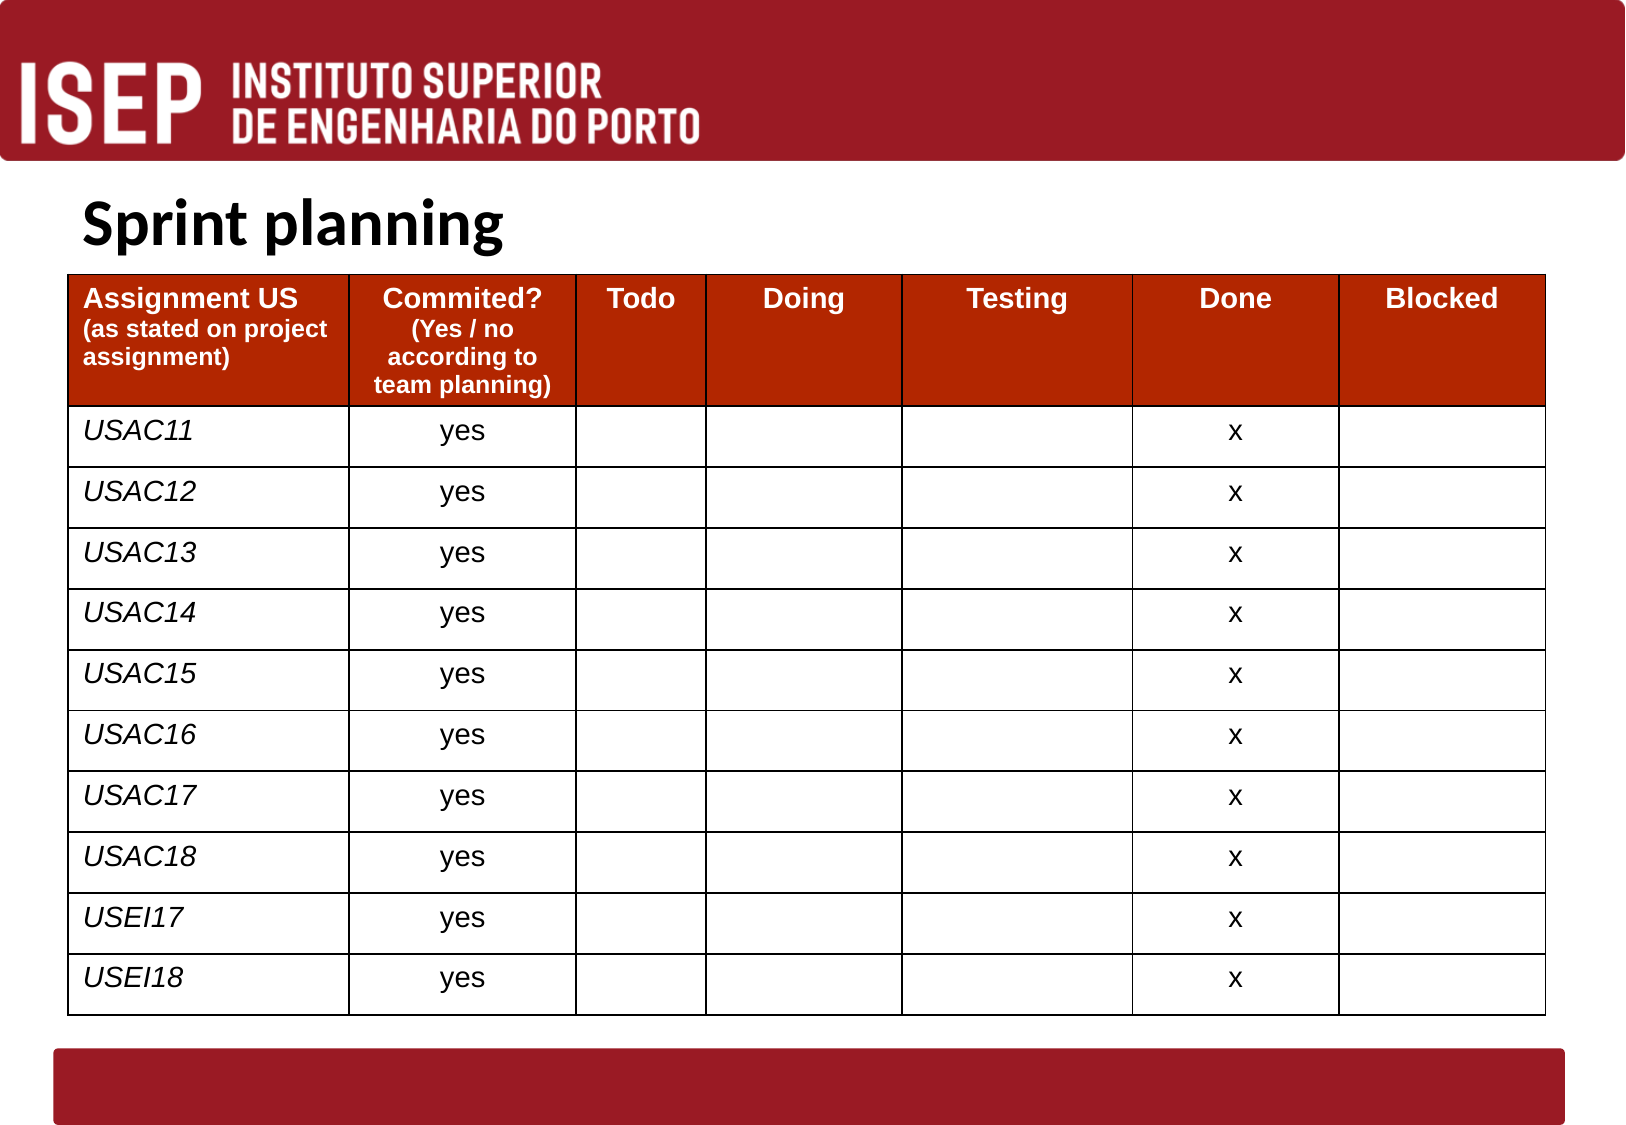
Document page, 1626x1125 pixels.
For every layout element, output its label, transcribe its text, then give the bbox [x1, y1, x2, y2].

table_cell x [1133, 407, 1338, 466]
table_cell [577, 894, 705, 953]
table_cell [903, 651, 1132, 710]
table_header Commited? (Yes / no according to team planning) [350, 275, 575, 405]
table_cell [1340, 711, 1545, 770]
table_cell x [1133, 590, 1338, 649]
table_cell USAC16 [69, 711, 348, 770]
table_cell USAC18 [69, 833, 348, 892]
table_cell yes [350, 772, 575, 831]
table_cell [707, 529, 901, 588]
table_header Done [1133, 275, 1338, 405]
table_cell USAC12 [69, 468, 348, 527]
table_cell [577, 590, 705, 649]
table_cell [1340, 955, 1545, 1014]
table_cell [577, 955, 705, 1014]
table_cell x [1133, 711, 1338, 770]
table_cell [577, 711, 705, 770]
table_cell [1340, 529, 1545, 588]
table_cell [707, 772, 901, 831]
table_cell [903, 468, 1132, 527]
table_header Todo [577, 275, 705, 405]
table_cell USAC17 [69, 772, 348, 831]
table_cell yes [350, 651, 575, 710]
table_cell [903, 529, 1132, 588]
table_cell x [1133, 468, 1338, 527]
table_cell x [1133, 651, 1338, 710]
table_cell USAC14 [69, 590, 348, 649]
table_cell yes [350, 468, 575, 527]
table_cell [707, 468, 901, 527]
table_header Assignment US (as stated on project assignment) [69, 275, 348, 405]
table_cell [1340, 833, 1545, 892]
table_header Testing [903, 275, 1132, 405]
table_cell USEI17 [69, 894, 348, 953]
table_cell yes [350, 955, 575, 1014]
table_cell [1340, 468, 1545, 527]
table_cell x [1133, 529, 1338, 588]
table_cell x [1133, 955, 1338, 1014]
table_cell [577, 651, 705, 710]
table_cell yes [350, 407, 575, 466]
table_header Blocked [1340, 275, 1545, 405]
table_cell [707, 711, 901, 770]
table_cell [1340, 590, 1545, 649]
table_cell yes [350, 711, 575, 770]
table_cell [577, 529, 705, 588]
table_cell yes [350, 833, 575, 892]
picture [0, 0, 1625, 162]
table_cell [1340, 894, 1545, 953]
table_cell [1340, 651, 1545, 710]
table_cell [903, 590, 1132, 649]
table_cell [1340, 407, 1545, 466]
table_cell [707, 407, 901, 466]
title Sprint planning [67, 164, 1581, 258]
table_cell USAC11 [69, 407, 348, 466]
table_cell [707, 894, 901, 953]
table_cell [577, 468, 705, 527]
table_cell [903, 955, 1132, 1014]
table_cell [707, 955, 901, 1014]
table_cell [577, 407, 705, 466]
table_cell yes [350, 590, 575, 649]
table_cell [903, 711, 1132, 770]
table_cell USEI18 [69, 955, 348, 1014]
table_cell x [1133, 833, 1338, 892]
table_cell x [1133, 894, 1338, 953]
table_cell [903, 407, 1132, 466]
table_cell [707, 833, 901, 892]
table_cell USAC15 [69, 651, 348, 710]
table_cell USAC13 [69, 529, 348, 588]
table_cell [1340, 772, 1545, 831]
table_cell x [1133, 772, 1338, 831]
table_cell [707, 590, 901, 649]
table_header Doing [707, 275, 901, 405]
table_cell [903, 894, 1132, 953]
table_cell [577, 833, 705, 892]
table_cell [707, 651, 901, 710]
table_cell yes [350, 529, 575, 588]
table_cell yes [350, 894, 575, 953]
table_cell [577, 772, 705, 831]
table_cell [903, 772, 1132, 831]
table_cell [903, 833, 1132, 892]
